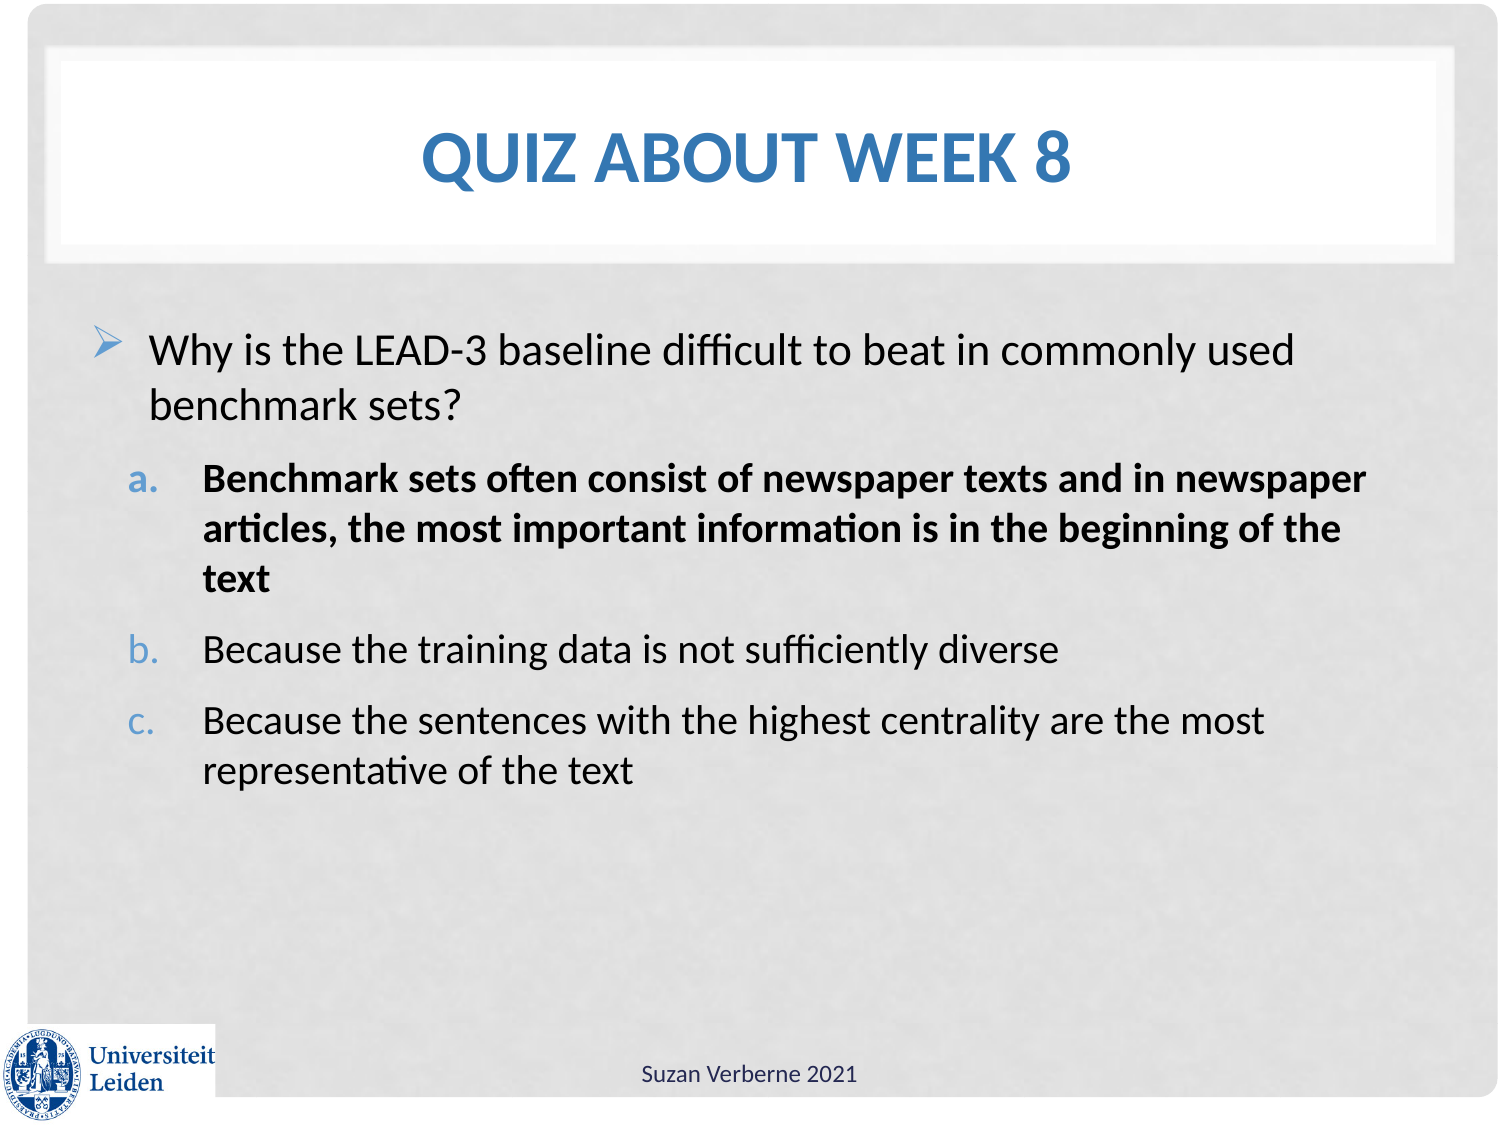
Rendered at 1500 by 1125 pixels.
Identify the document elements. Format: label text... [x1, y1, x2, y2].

footer Suzan Verberne 2021 [512, 1042, 988, 1103]
picture [0, 1024, 216, 1125]
title Quiz about week 8 [69, 66, 1425, 238]
list Why is the LEAD-3 baseline difficult to beat in commonly used benchmark sets? Benchmark sets often consist of newspaper texts and in newspaper articles, the most important information is in the beginning of the text Because the training data is not sufficiently diverse Because the sentences with the highest centrality are the most representative of the text [75, 312, 1425, 1005]
